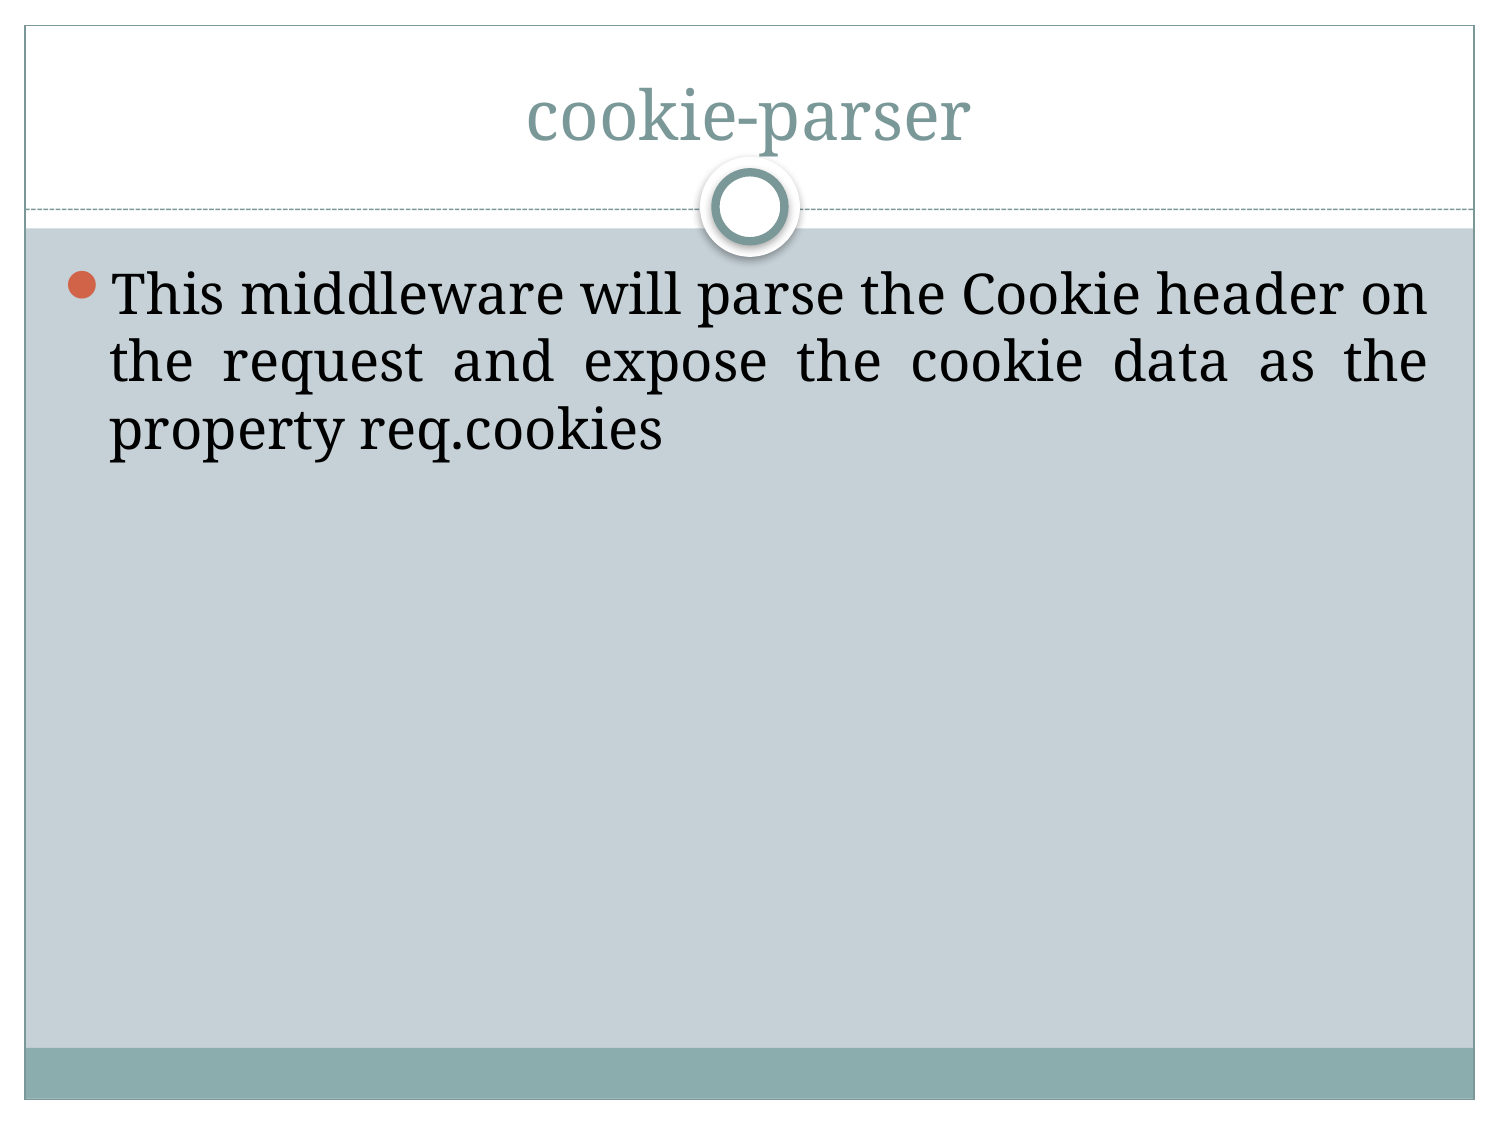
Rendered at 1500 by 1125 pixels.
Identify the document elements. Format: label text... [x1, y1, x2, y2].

list This middleware will parse the Cookie header on the request and expose the cookie data as the property req.cookies [49, 250, 1445, 1001]
title cookie-parser [49, 37, 1450, 162]
